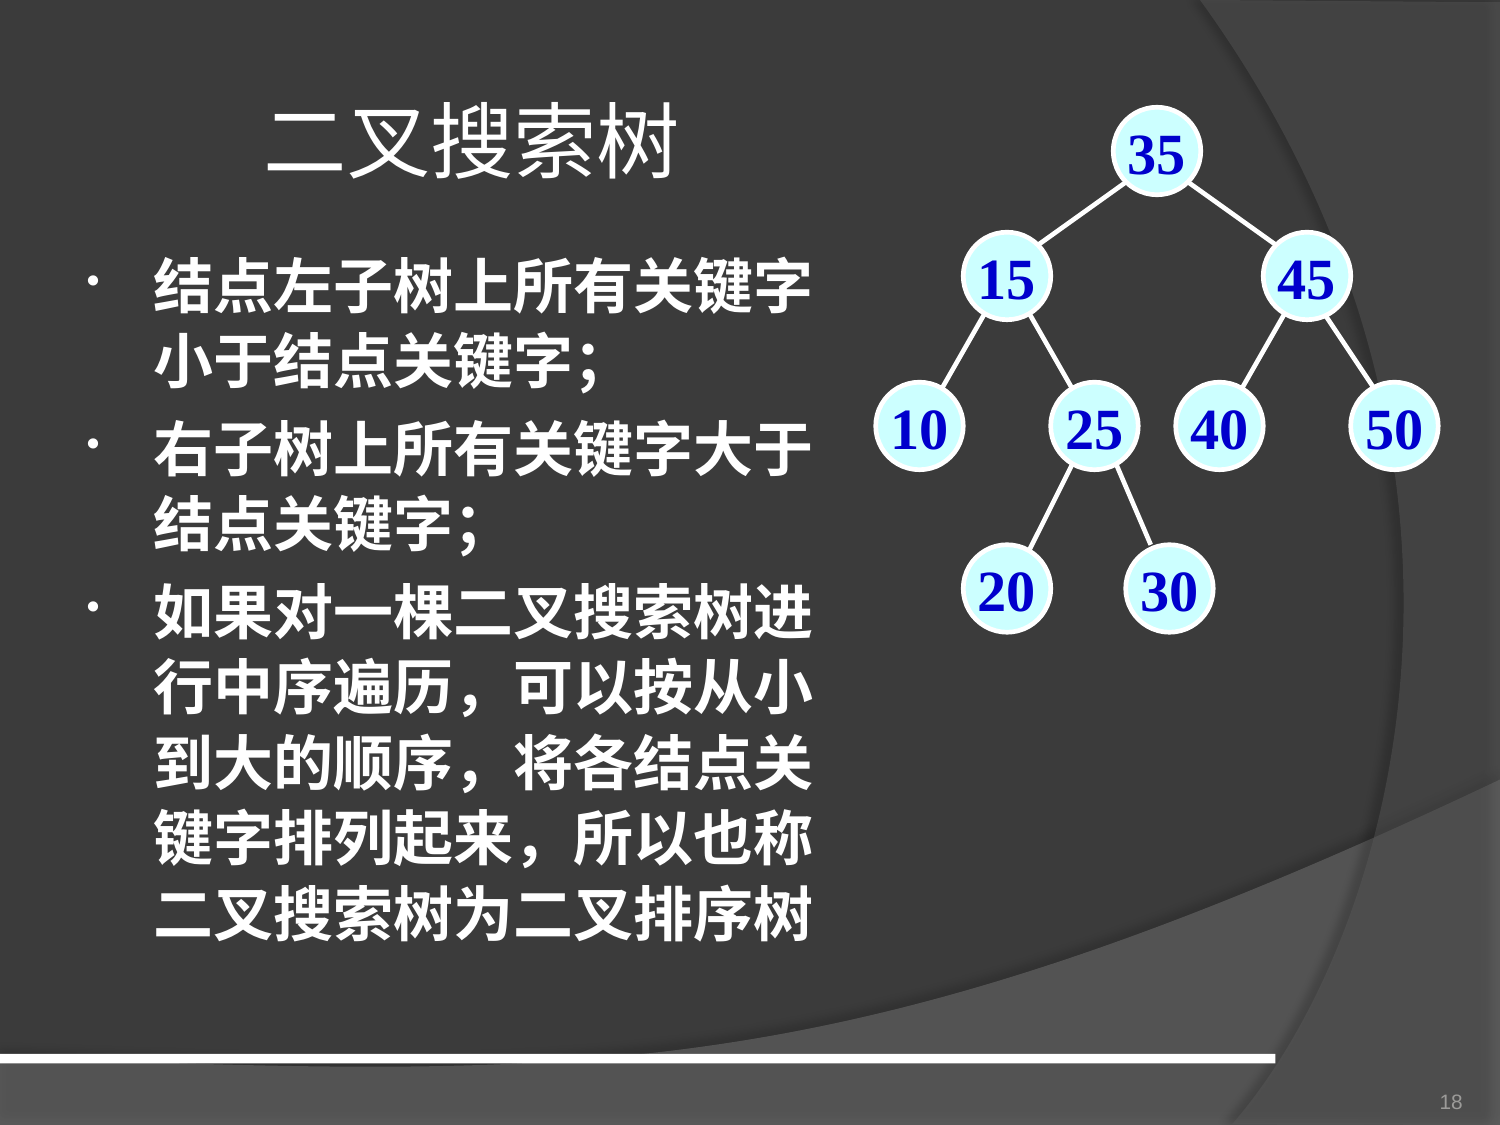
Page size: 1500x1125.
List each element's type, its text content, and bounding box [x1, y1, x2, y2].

list 结点左子树上所有关键字小于结点关键字； 右子树上所有关键字大于结点关键字； 如果对一棵二叉搜索树进行中序遍历，可以按从小到大的顺序，将各结点关键字排列起来，所以也称二叉搜索树为二叉排序树 [67, 237, 834, 976]
slide_number 18 [1337, 1053, 1463, 1114]
title 二叉搜索树 [181, 71, 764, 207]
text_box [875, 106, 1439, 633]
